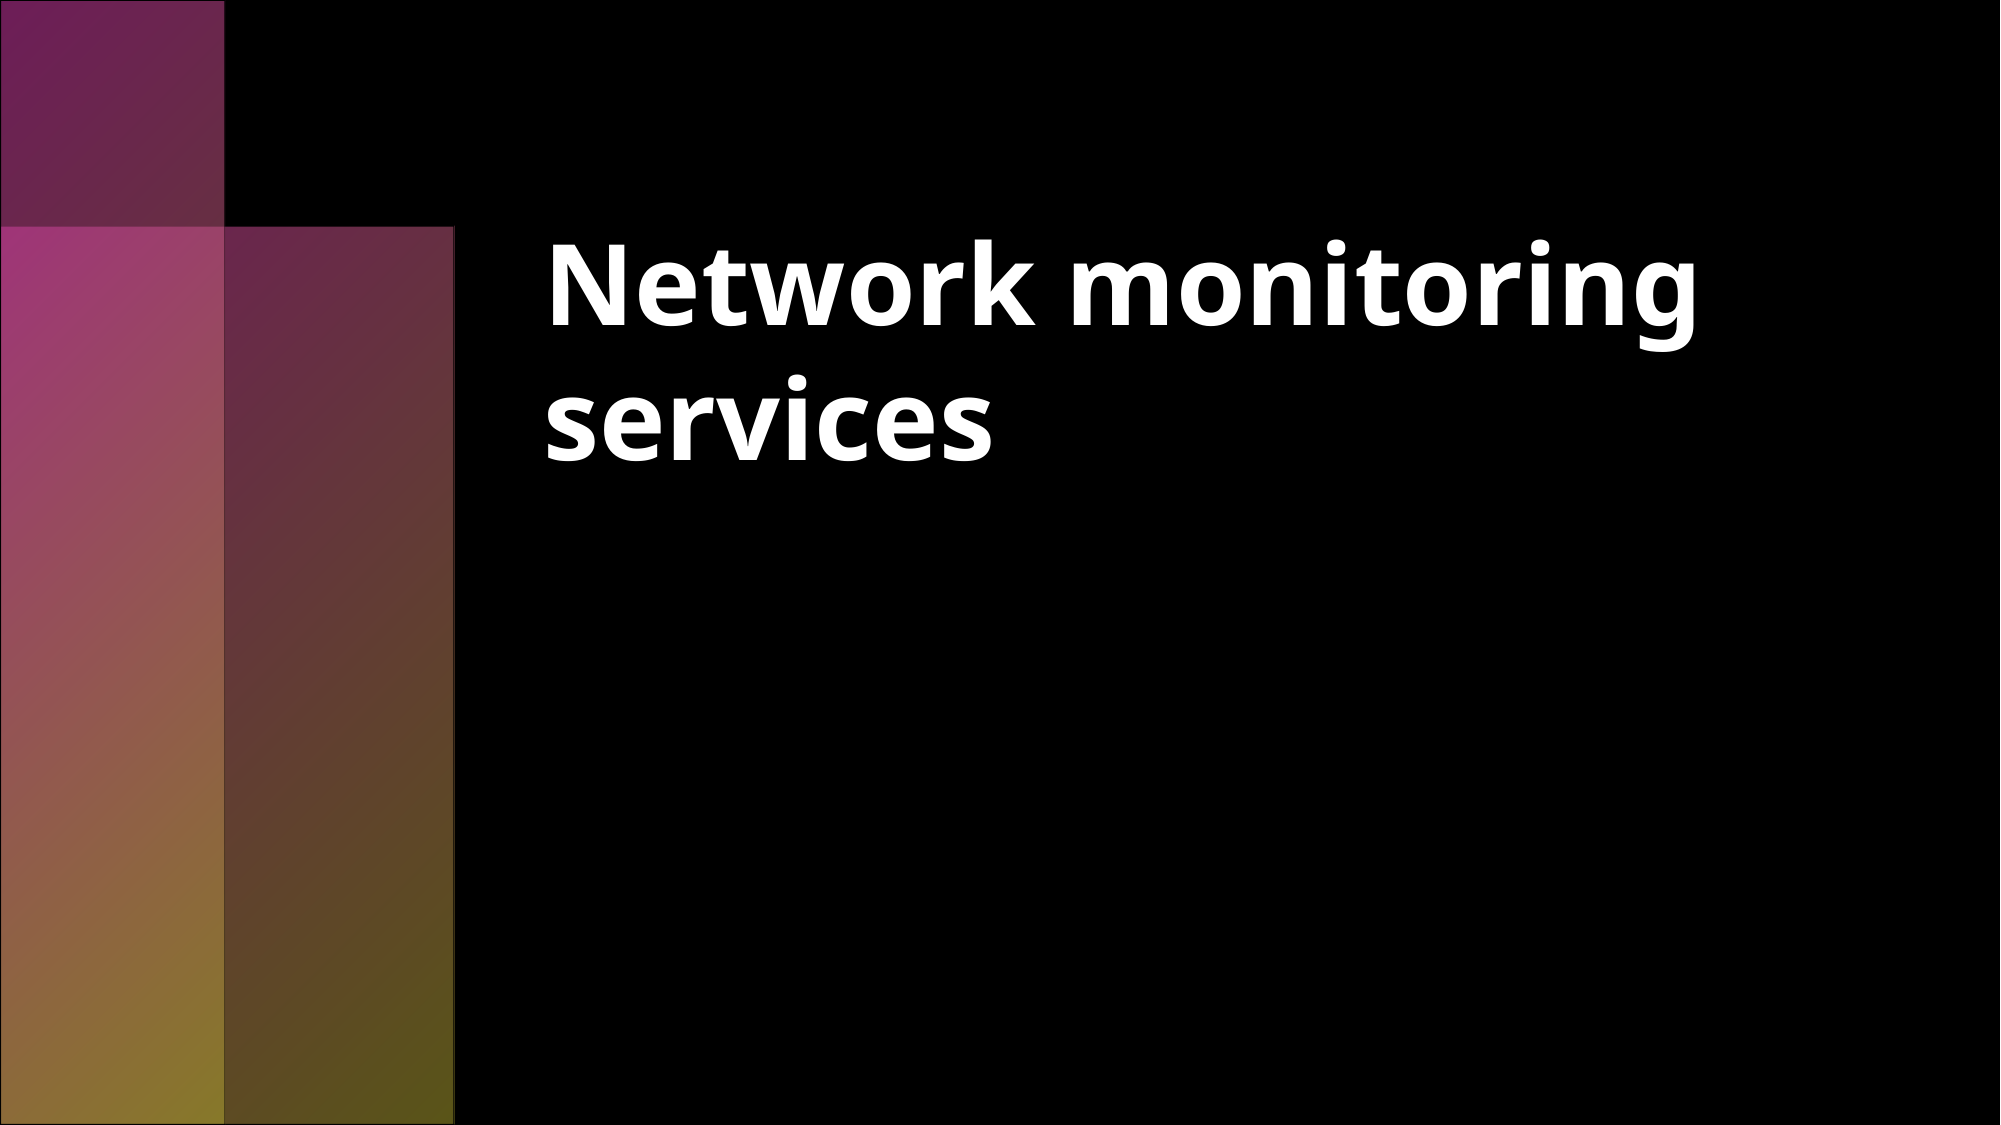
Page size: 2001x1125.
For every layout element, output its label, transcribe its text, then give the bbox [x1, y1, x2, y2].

title Network monitoring services [528, 205, 1823, 684]
